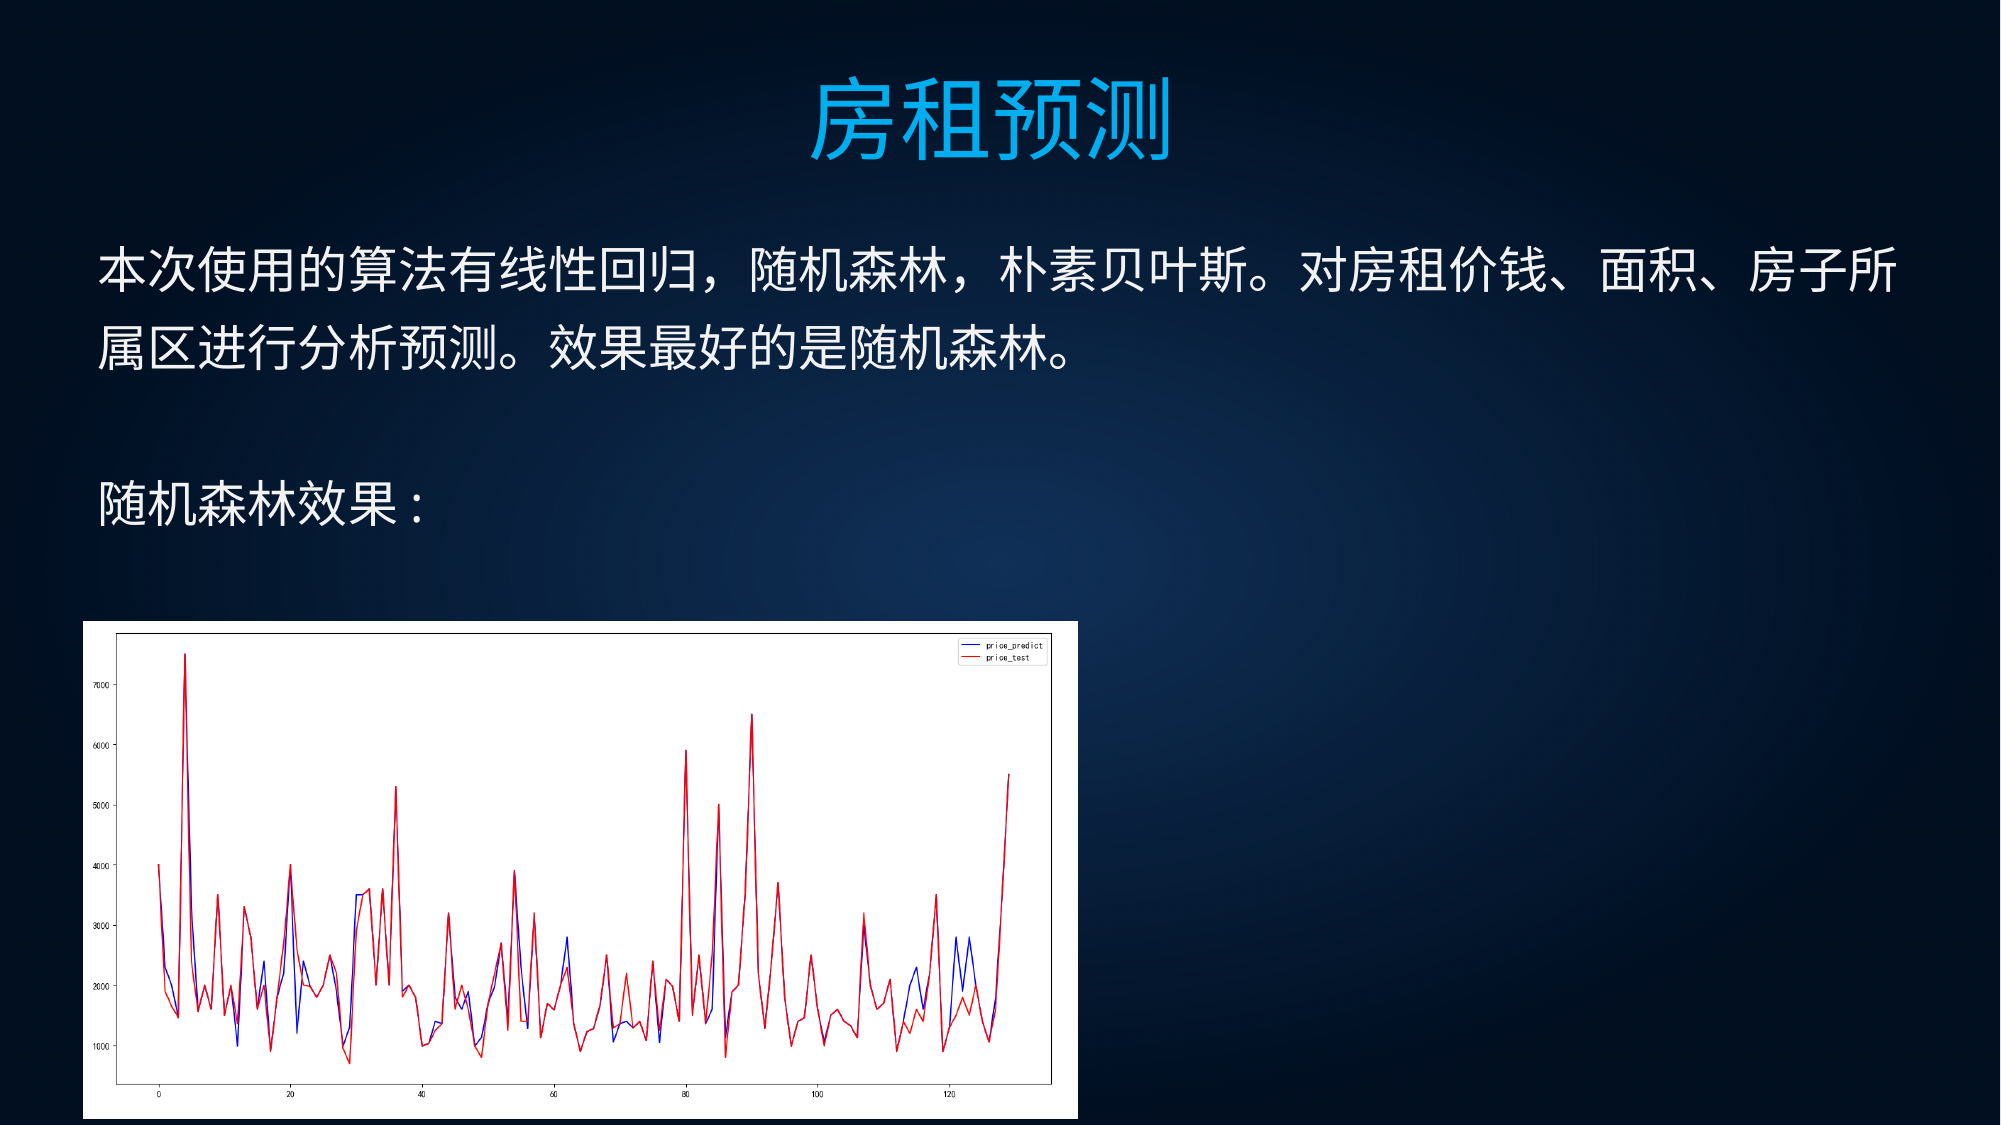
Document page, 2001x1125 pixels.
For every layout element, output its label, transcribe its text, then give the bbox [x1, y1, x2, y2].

picture [0, 0, 2001, 1125]
text_box 房租预测 [793, 54, 1191, 213]
text_box 本次使用的算法有线性回归，随机森林，朴素贝叶斯。对房租价钱、面积、房子所属区进行分析预测。效果最好的是随机森林。 随机森林效果: [83, 213, 1917, 540]
